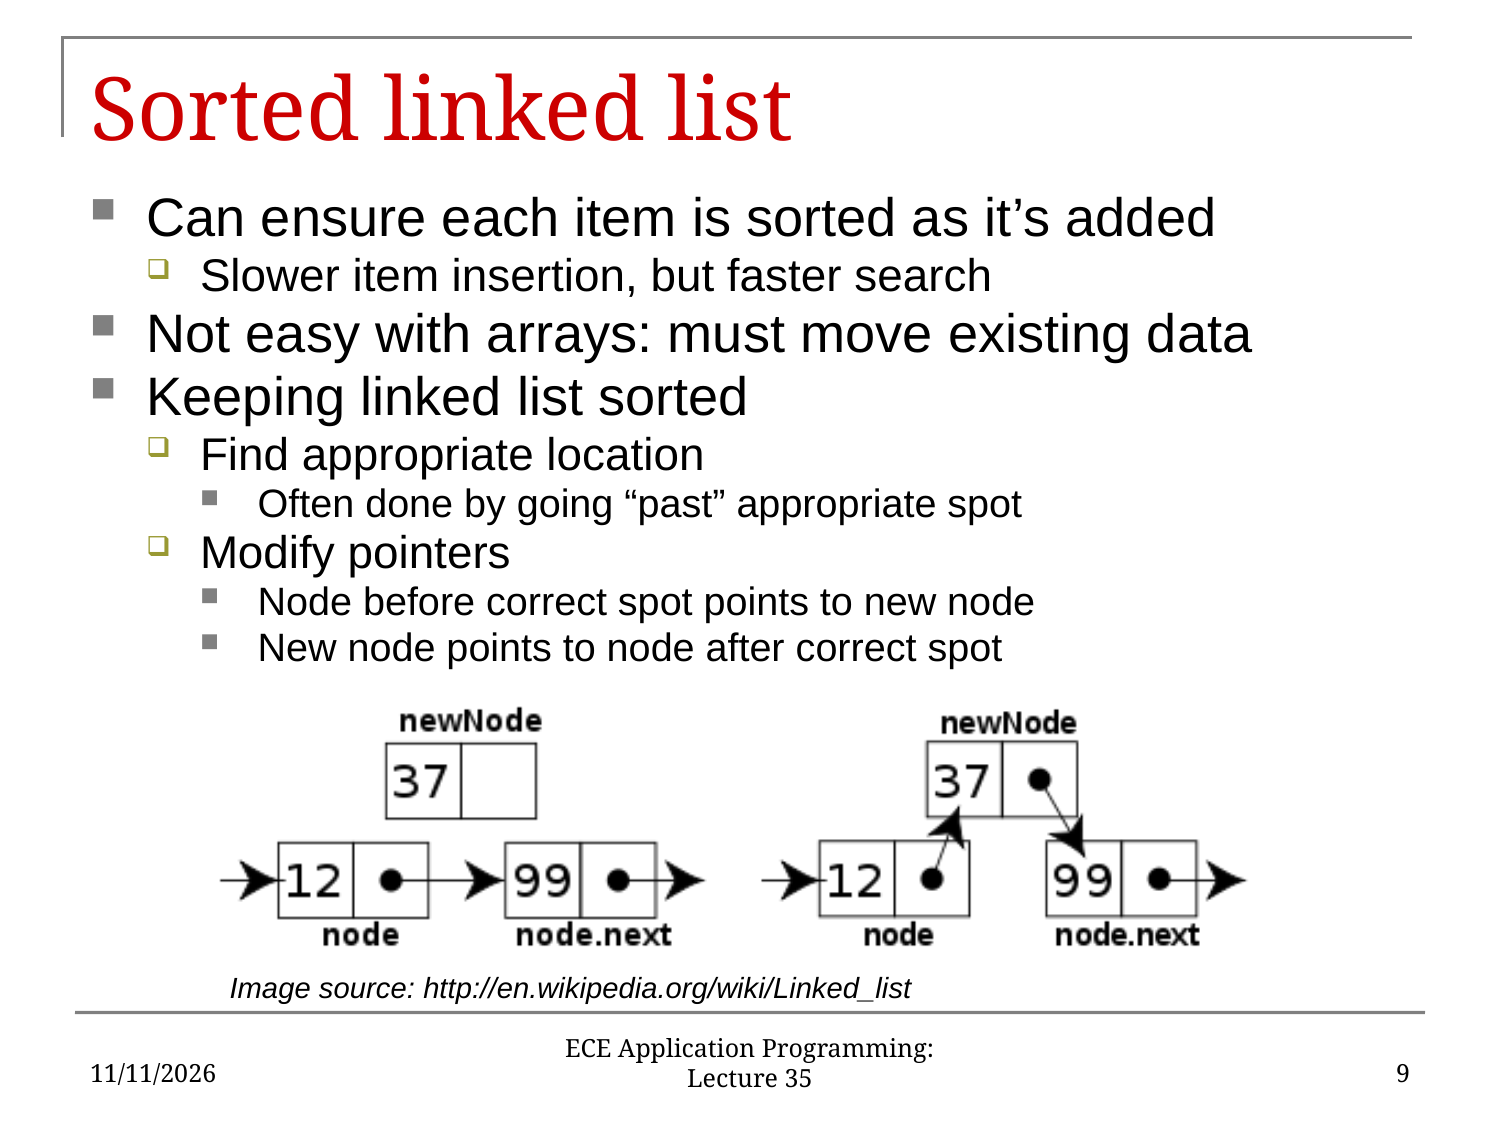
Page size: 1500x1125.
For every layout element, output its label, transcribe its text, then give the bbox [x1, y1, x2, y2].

title Sorted linked list [75, 45, 1425, 163]
footer ECE Application Programming: Lecture 35 [512, 1050, 988, 1101]
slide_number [74, 1023, 426, 1100]
text_box Image source: http://en.wikipedia.org/wiki/Linked_list [104, 962, 1455, 1050]
picture [212, 699, 1255, 956]
list Can ensure each item is sorted as it’s added Slower item insertion, but faster search Not easy with arrays: must move existing data Keeping linked list sorted Find appropriate location Often done by going “past” appropriate spot Modify pointers Node before correct spot points to new node New node points to node after correct spot [75, 187, 1425, 700]
slide_number 9 [1074, 1050, 1426, 1100]
